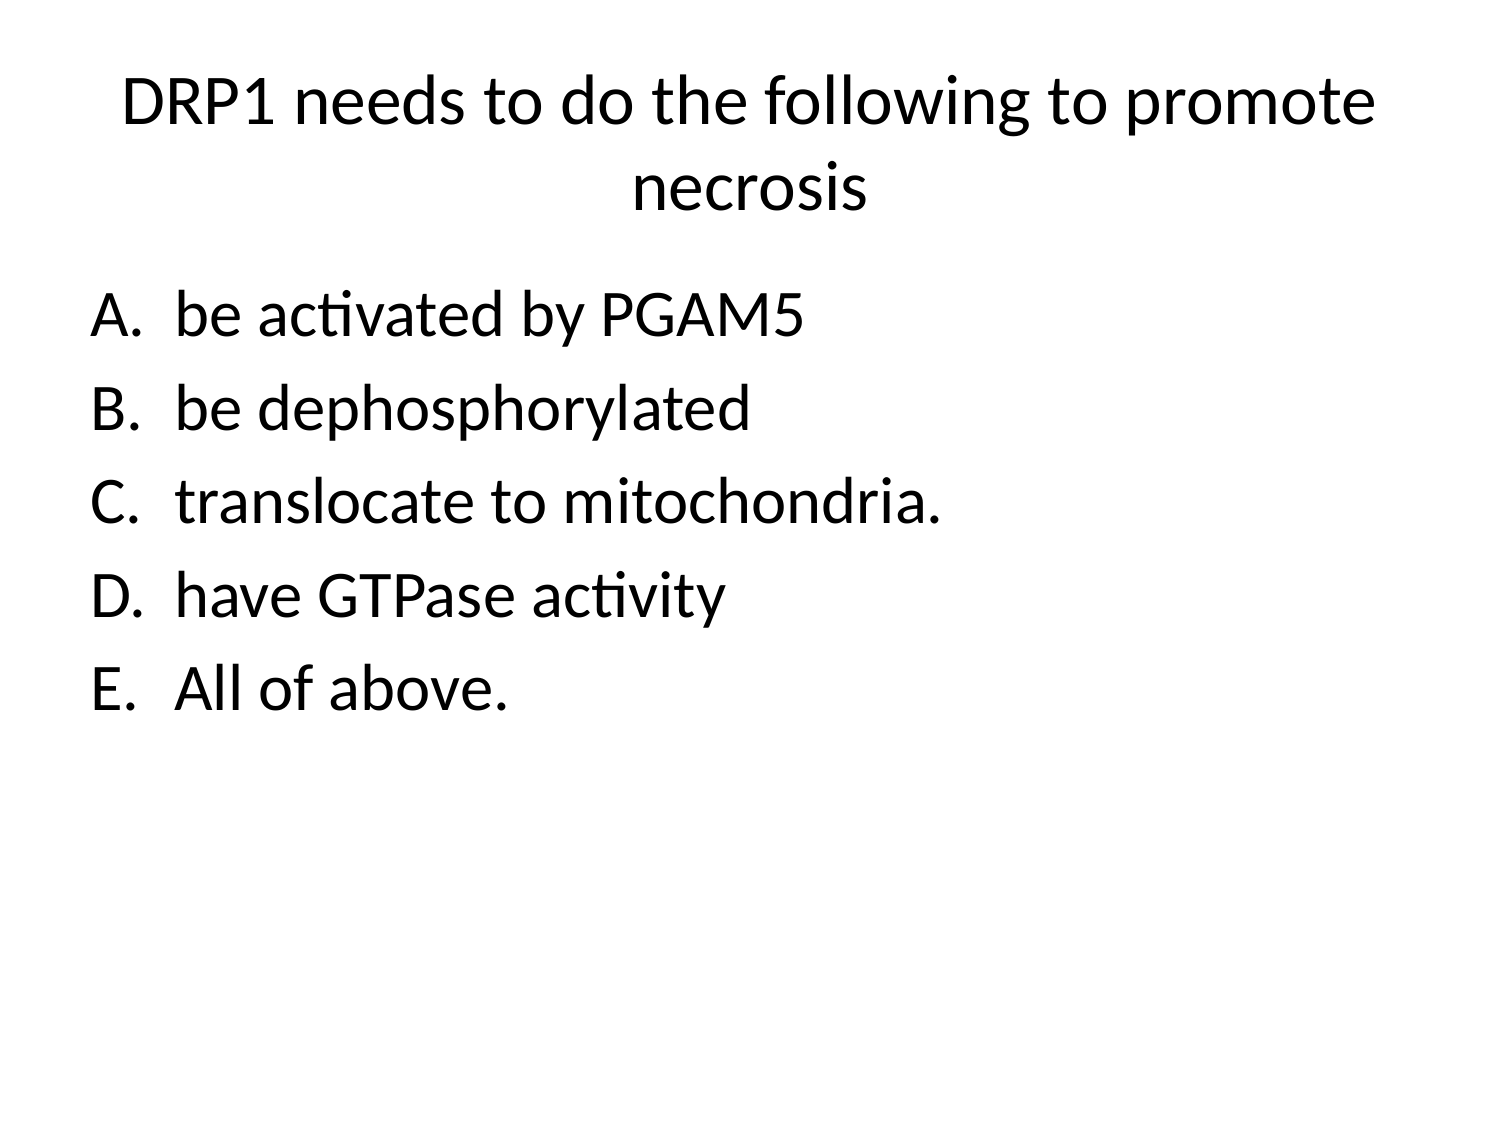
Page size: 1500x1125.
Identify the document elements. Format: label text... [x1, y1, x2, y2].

list be activated by PGAM5 be dephosphorylated translocate to mitochondria. have GTPase activity All of above. [75, 262, 1425, 1005]
title DRP1 needs to do the following to promote necrosis [75, 45, 1425, 233]
